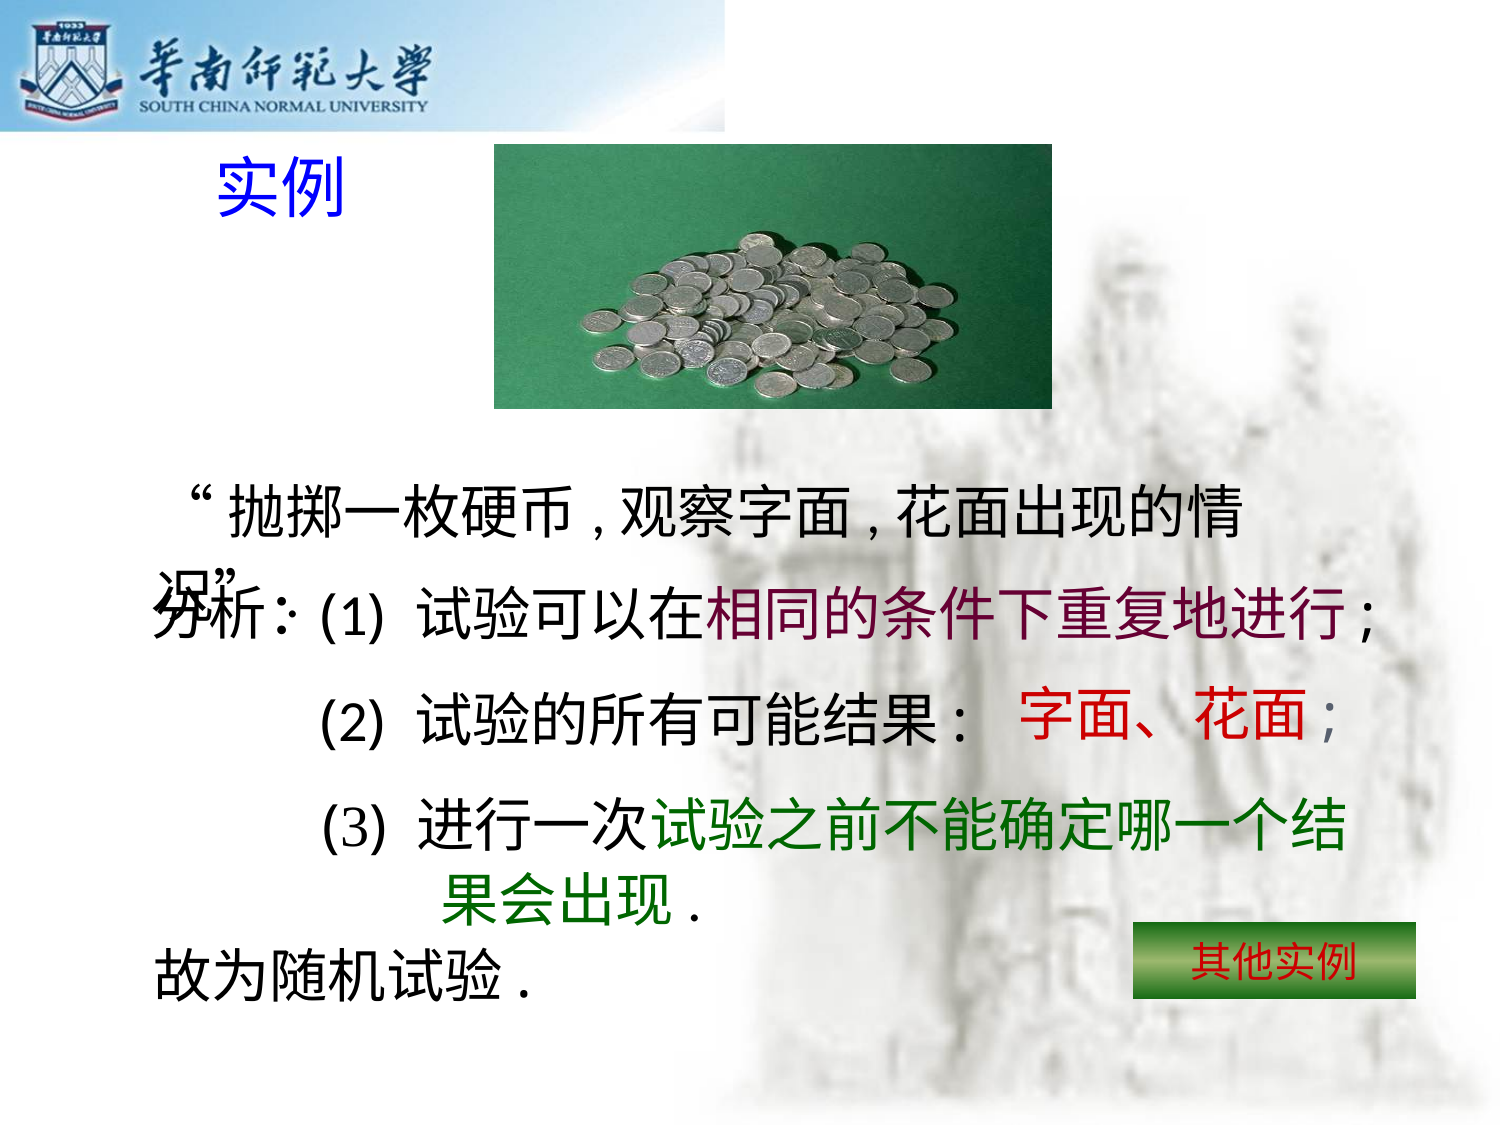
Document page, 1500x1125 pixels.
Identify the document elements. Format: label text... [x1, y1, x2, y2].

text_box (2) 试验的所有可能结果: [305, 676, 1192, 761]
text_box “抛掷一枚硬币,观察字面,花面出现的情况”. [140, 453, 1381, 637]
text_box (1) 试验可以在相同的条件下重复地进行; [305, 569, 1493, 655]
text_box (3) 进行一次试验之前不能确定哪一个结 [308, 763, 1466, 866]
text_box 实例 [199, 122, 519, 234]
text_box 分析： [135, 568, 305, 654]
text_box 故为随机试验. [138, 918, 696, 1017]
text_box 其他实例 [1132, 922, 1417, 1000]
text_box 字面、花面; [1002, 669, 1452, 755]
picture [0, 0, 1500, 1125]
text_box 果会出现. [425, 855, 885, 941]
